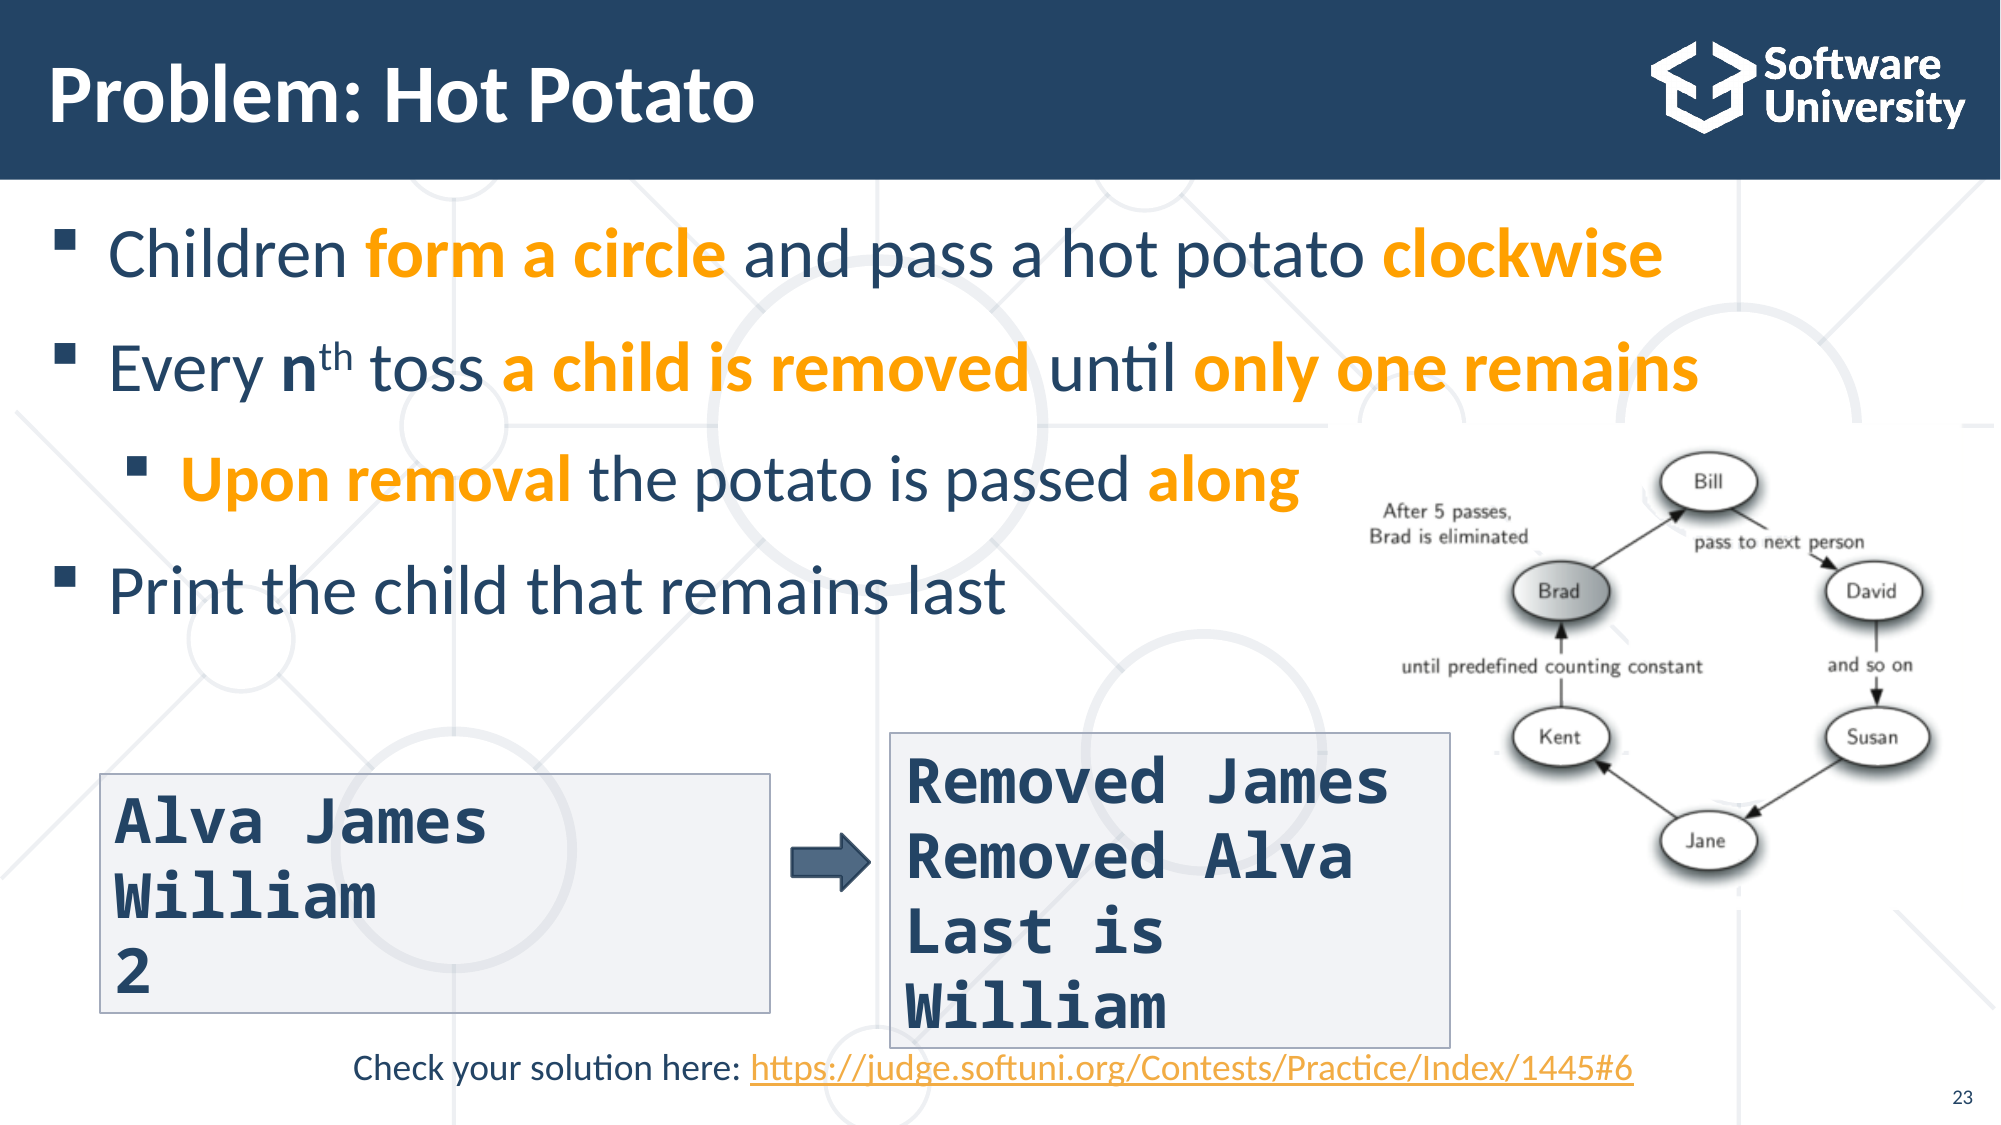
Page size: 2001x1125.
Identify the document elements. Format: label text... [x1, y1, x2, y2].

text_box [789, 831, 872, 893]
picture [1651, 41, 1966, 134]
slide_number 23 [1927, 1067, 1989, 1117]
list Children form a circle and pass a hot potato clockwise Every nth toss a child is removed until only one remains Upon removal the potato is passed along Print the child that remains last [31, 196, 1970, 1104]
text_box Removed James Removed Alva Last is William [890, 733, 1451, 1048]
title Problem: Hot Potato [31, 16, 1625, 162]
picture [1328, 423, 1964, 910]
text_box Check your solution here: https://judge.softuni.org/Contests/Practice/Index/1445#6 [124, 1035, 1863, 1096]
text_box Alva James William 2 [100, 773, 770, 1014]
